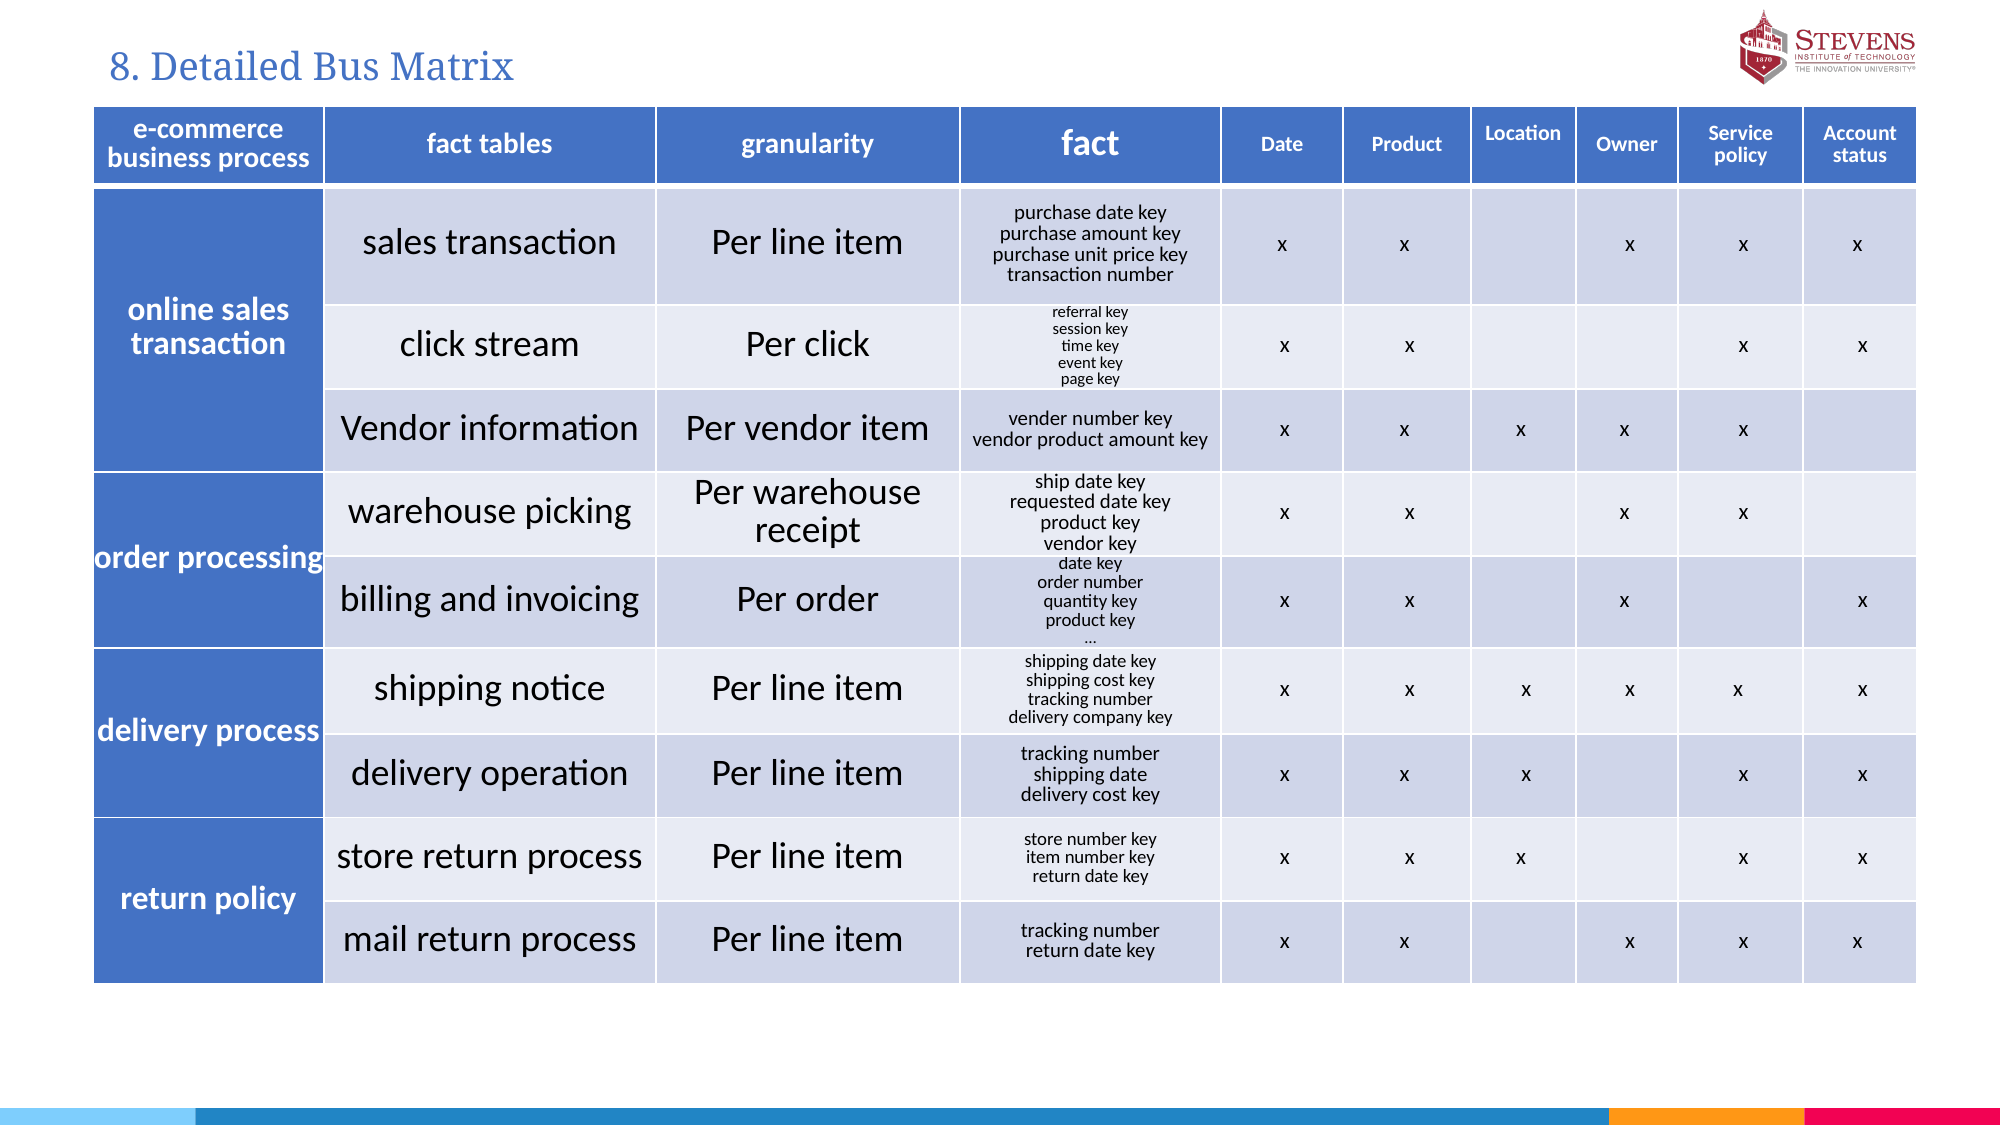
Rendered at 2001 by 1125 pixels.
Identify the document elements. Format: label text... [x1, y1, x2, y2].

table_cell Per warehouse receipt [657, 473, 959, 555]
table_cell x [1577, 390, 1677, 471]
table_cell x [1222, 902, 1342, 983]
table_cell [1804, 390, 1916, 471]
table_cell Per click [657, 306, 959, 388]
table_cell x [1804, 902, 1916, 983]
table_cell delivery operation [325, 735, 655, 817]
table_cell vender number key vendor product amount key [961, 390, 1220, 471]
table_cell x [1577, 557, 1677, 647]
table_cell x [1344, 649, 1470, 733]
table_cell x [1472, 649, 1575, 733]
table_cell Per order [657, 557, 959, 647]
table_cell delivery process [94, 649, 323, 817]
table_cell x [1222, 735, 1342, 817]
table_cell [1804, 473, 1916, 555]
table_cell shipping date key shipping cost key tracking number delivery company key [961, 649, 1220, 733]
table_cell store return process [325, 818, 655, 900]
table_cell Per vendor item [657, 390, 959, 471]
table_cell shipping notice [325, 649, 655, 733]
table_cell x [1804, 306, 1916, 388]
table_cell x [1472, 818, 1575, 900]
table_cell x [1222, 390, 1342, 471]
table_cell x [1679, 735, 1802, 817]
table_cell x [1804, 189, 1916, 304]
table_cell mail return process [325, 902, 655, 983]
table_cell x [1344, 189, 1470, 304]
table_header Account status [1804, 107, 1916, 183]
table_cell click stream [325, 306, 655, 388]
table_cell Per line item [657, 649, 959, 733]
table_cell x [1679, 902, 1802, 983]
table_cell [1472, 557, 1575, 647]
table_cell x [1222, 189, 1342, 304]
table_cell x [1344, 306, 1470, 388]
table_cell x [1344, 557, 1470, 647]
table_cell referral key session key time key event key page key [961, 306, 1220, 388]
table_cell x [1222, 818, 1342, 900]
table_cell x [1344, 390, 1470, 471]
table_header fact tables [325, 107, 655, 183]
table_cell x [1577, 649, 1677, 733]
table_header fact [961, 107, 1220, 183]
table_cell [1577, 818, 1677, 900]
picture [1730, 0, 1925, 95]
table_cell [1577, 306, 1677, 388]
table_cell [1577, 735, 1677, 817]
table_cell x [1804, 649, 1916, 733]
table_cell sales transaction [325, 189, 655, 304]
table_cell ship date key requested date key product key vendor key [961, 473, 1220, 555]
table_cell x [1679, 306, 1802, 388]
table_cell x [1222, 557, 1342, 647]
table_header e-commerce business process [94, 107, 323, 183]
table_cell x [1222, 306, 1342, 388]
table_cell purchase date key purchase amount key purchase unit price key transaction number [961, 189, 1220, 304]
table_cell x [1577, 473, 1677, 555]
table_header Product [1344, 107, 1470, 183]
table_cell Per line item [657, 902, 959, 983]
table_header Date [1222, 107, 1342, 183]
table_cell x [1344, 818, 1470, 900]
table_cell Per line item [657, 735, 959, 817]
table_cell [1472, 902, 1575, 983]
table_cell date key order number quantity key product key … [961, 557, 1220, 647]
table_header granularity [657, 107, 959, 183]
table_cell x [1577, 189, 1677, 304]
table_cell [1472, 306, 1575, 388]
table_header Location [1472, 107, 1575, 183]
table_cell return policy [94, 818, 323, 983]
table_cell Per line item [657, 189, 959, 304]
table_cell x [1344, 735, 1470, 817]
table_cell online sales transaction [94, 189, 323, 471]
table_cell tracking number shipping date delivery cost key [961, 735, 1220, 817]
table_cell warehouse picking [325, 473, 655, 555]
table_cell x [1344, 902, 1470, 983]
table_cell x [1577, 902, 1677, 983]
table_cell [1472, 189, 1575, 304]
table_cell x [1679, 649, 1802, 733]
table_cell store number key item number key return date key [961, 818, 1220, 900]
table_cell x [1679, 818, 1802, 900]
table_cell billing and invoicing [325, 557, 655, 647]
table_cell x [1472, 735, 1575, 817]
table_cell Vendor information [325, 390, 655, 471]
table_cell x [1679, 390, 1802, 471]
table_cell [1472, 473, 1575, 555]
table_cell x [1679, 473, 1802, 555]
table_cell Per line item [657, 818, 959, 900]
table_cell x [1472, 390, 1575, 471]
table_header Owner [1577, 107, 1677, 183]
table_cell order processing [94, 473, 323, 647]
table_cell x [1222, 649, 1342, 733]
table_cell x [1679, 189, 1802, 304]
table_cell x [1804, 557, 1916, 647]
title 8. Detailed Bus Matrix [94, 27, 1508, 105]
table_cell [1679, 557, 1802, 647]
table_header Service policy [1679, 107, 1802, 183]
table_cell x [1344, 473, 1470, 555]
table_cell x [1804, 735, 1916, 817]
table_cell x [1222, 473, 1342, 555]
table_cell x [1804, 818, 1916, 900]
table_cell tracking number return date key [961, 902, 1220, 983]
